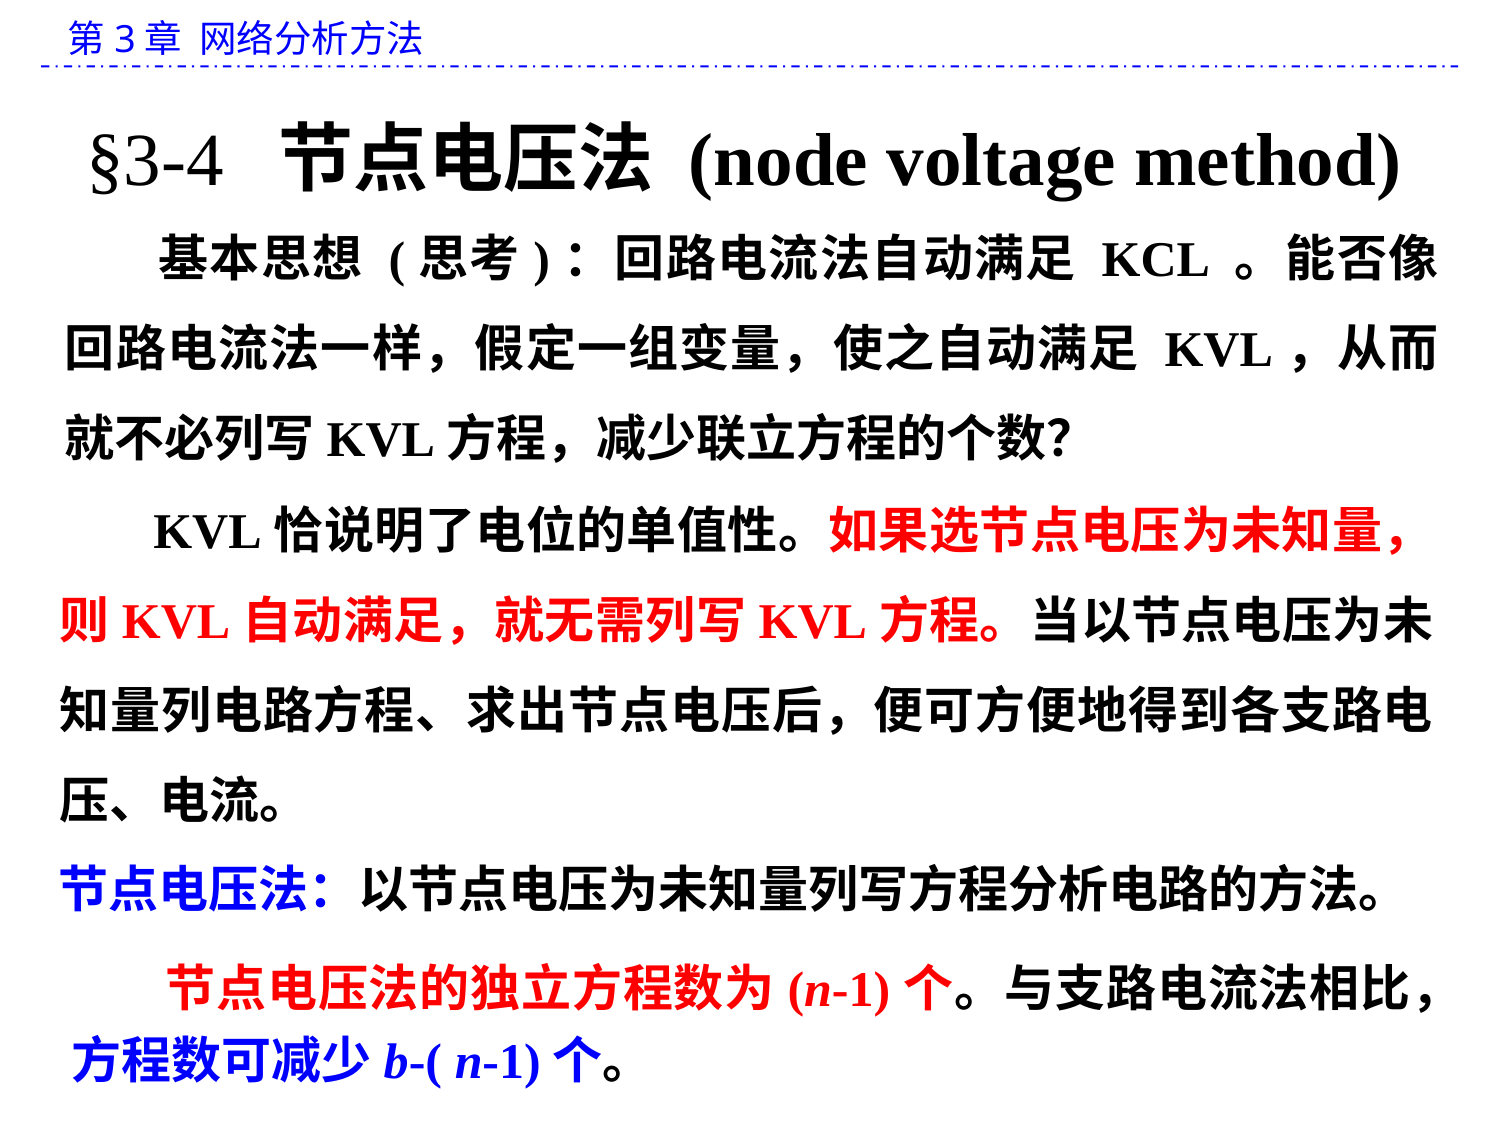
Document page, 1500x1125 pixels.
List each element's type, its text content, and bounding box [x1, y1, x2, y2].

text_box 节点电压法：以节点电压为未知量列写方程分析电路的方法。 [43, 838, 1454, 926]
text_box KVL恰说明了电位的单值性。如果选节点电压为未知量，则KVL自动满足，就无需列写KVL方程。当以节点电压为未知量列电路方程、求出节点电压后，便可方便地得到各支路电压、电流。 [44, 461, 1448, 837]
text_box 节点电压法的独立方程数为(n-1)个。与支路电流法相比，方程数可减少b-( n-1)个。 [56, 936, 1427, 1096]
title §3-4 节点电压法 (node voltage method) [35, 101, 1452, 211]
text_box 基本思想 (思考)：回路电流法自动满足 KCL 。能否像回路电流法一样，假定一组变量，使之自动满足 KVL，从而就不必列写KVL方程，减少联立方程的个数？ [49, 188, 1454, 474]
